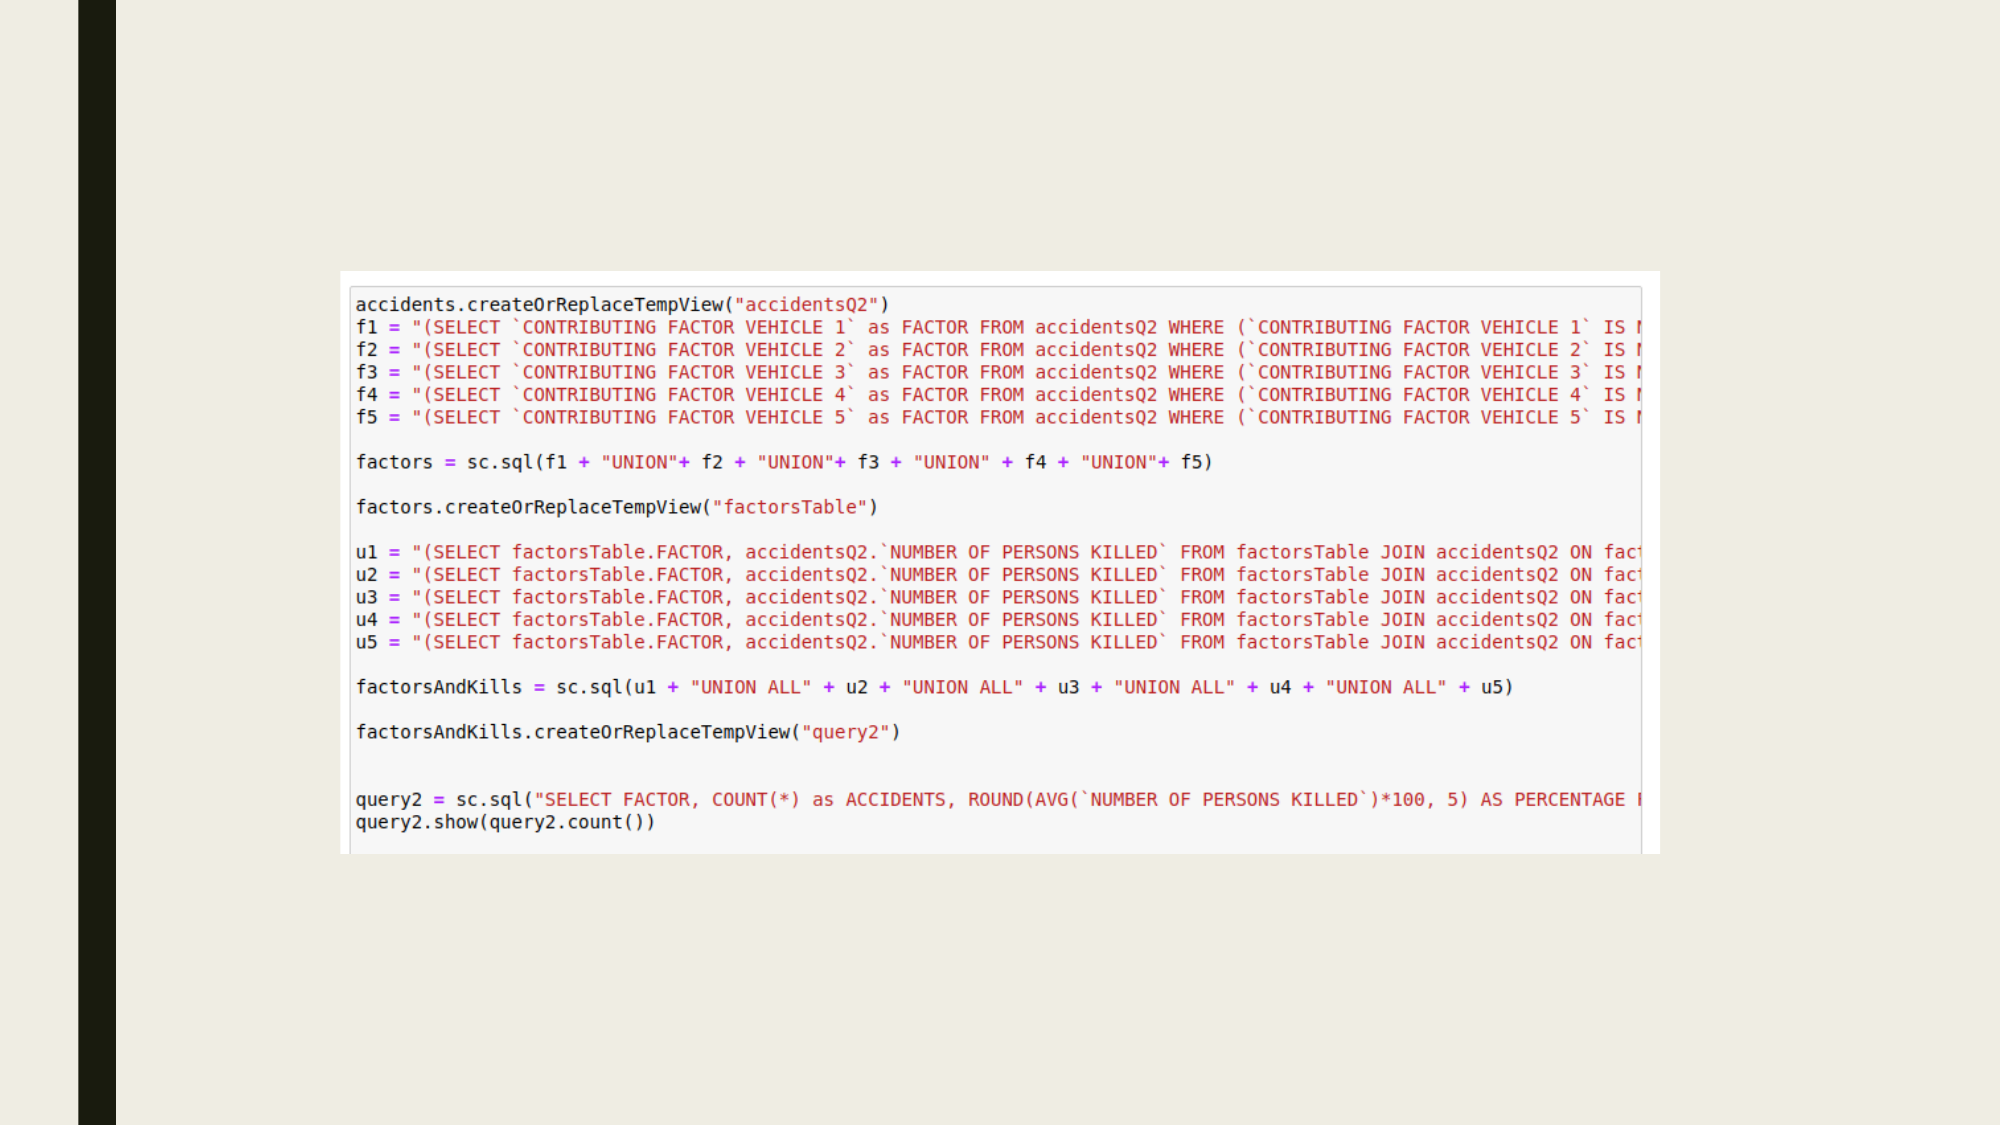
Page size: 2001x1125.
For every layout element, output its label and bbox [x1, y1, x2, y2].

list [340, 271, 1661, 854]
